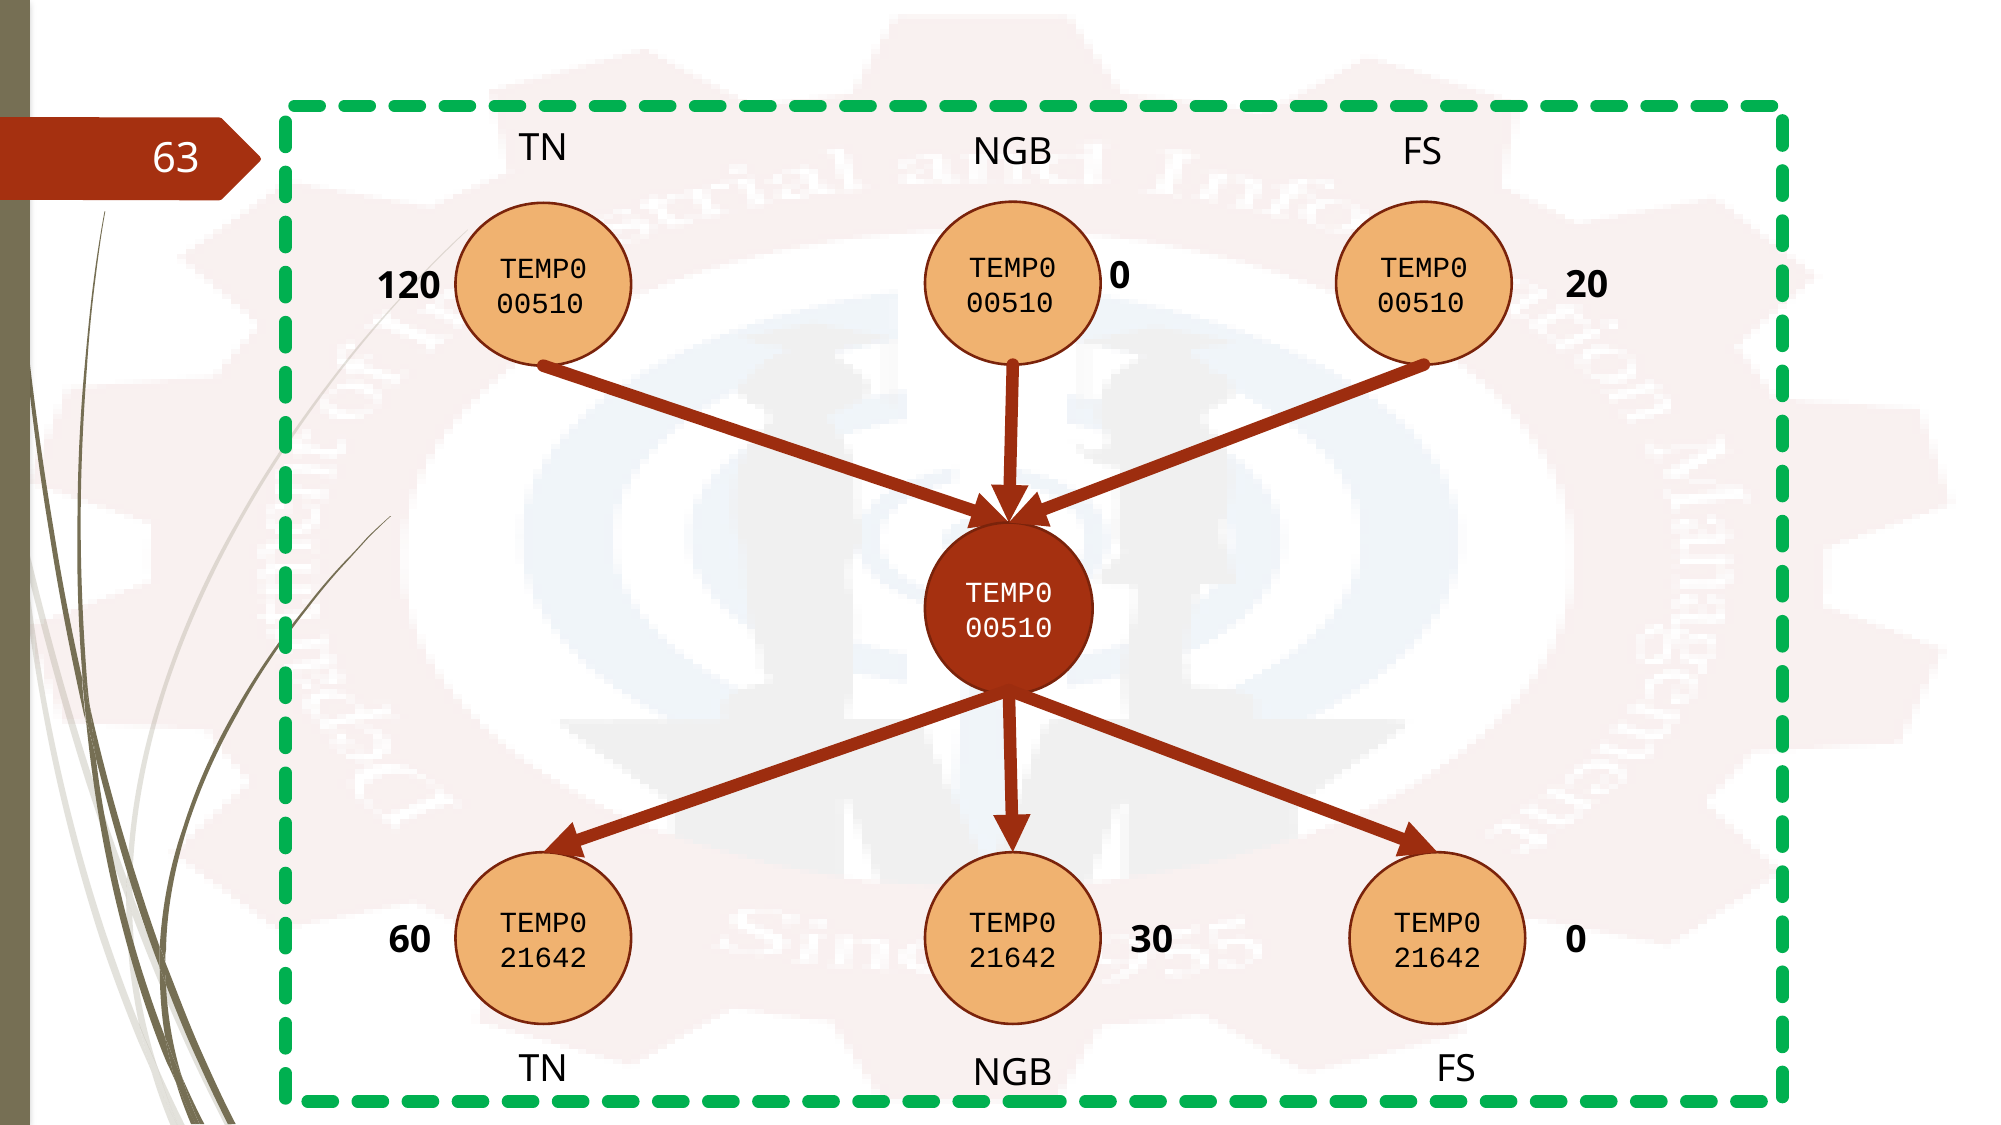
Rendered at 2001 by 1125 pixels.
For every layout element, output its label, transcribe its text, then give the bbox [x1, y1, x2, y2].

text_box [1008, 364, 1425, 523]
text_box [284, 105, 1784, 1103]
slide_number 63 [87, 129, 216, 190]
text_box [543, 694, 1005, 853]
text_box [543, 365, 1004, 523]
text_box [1008, 694, 1438, 853]
